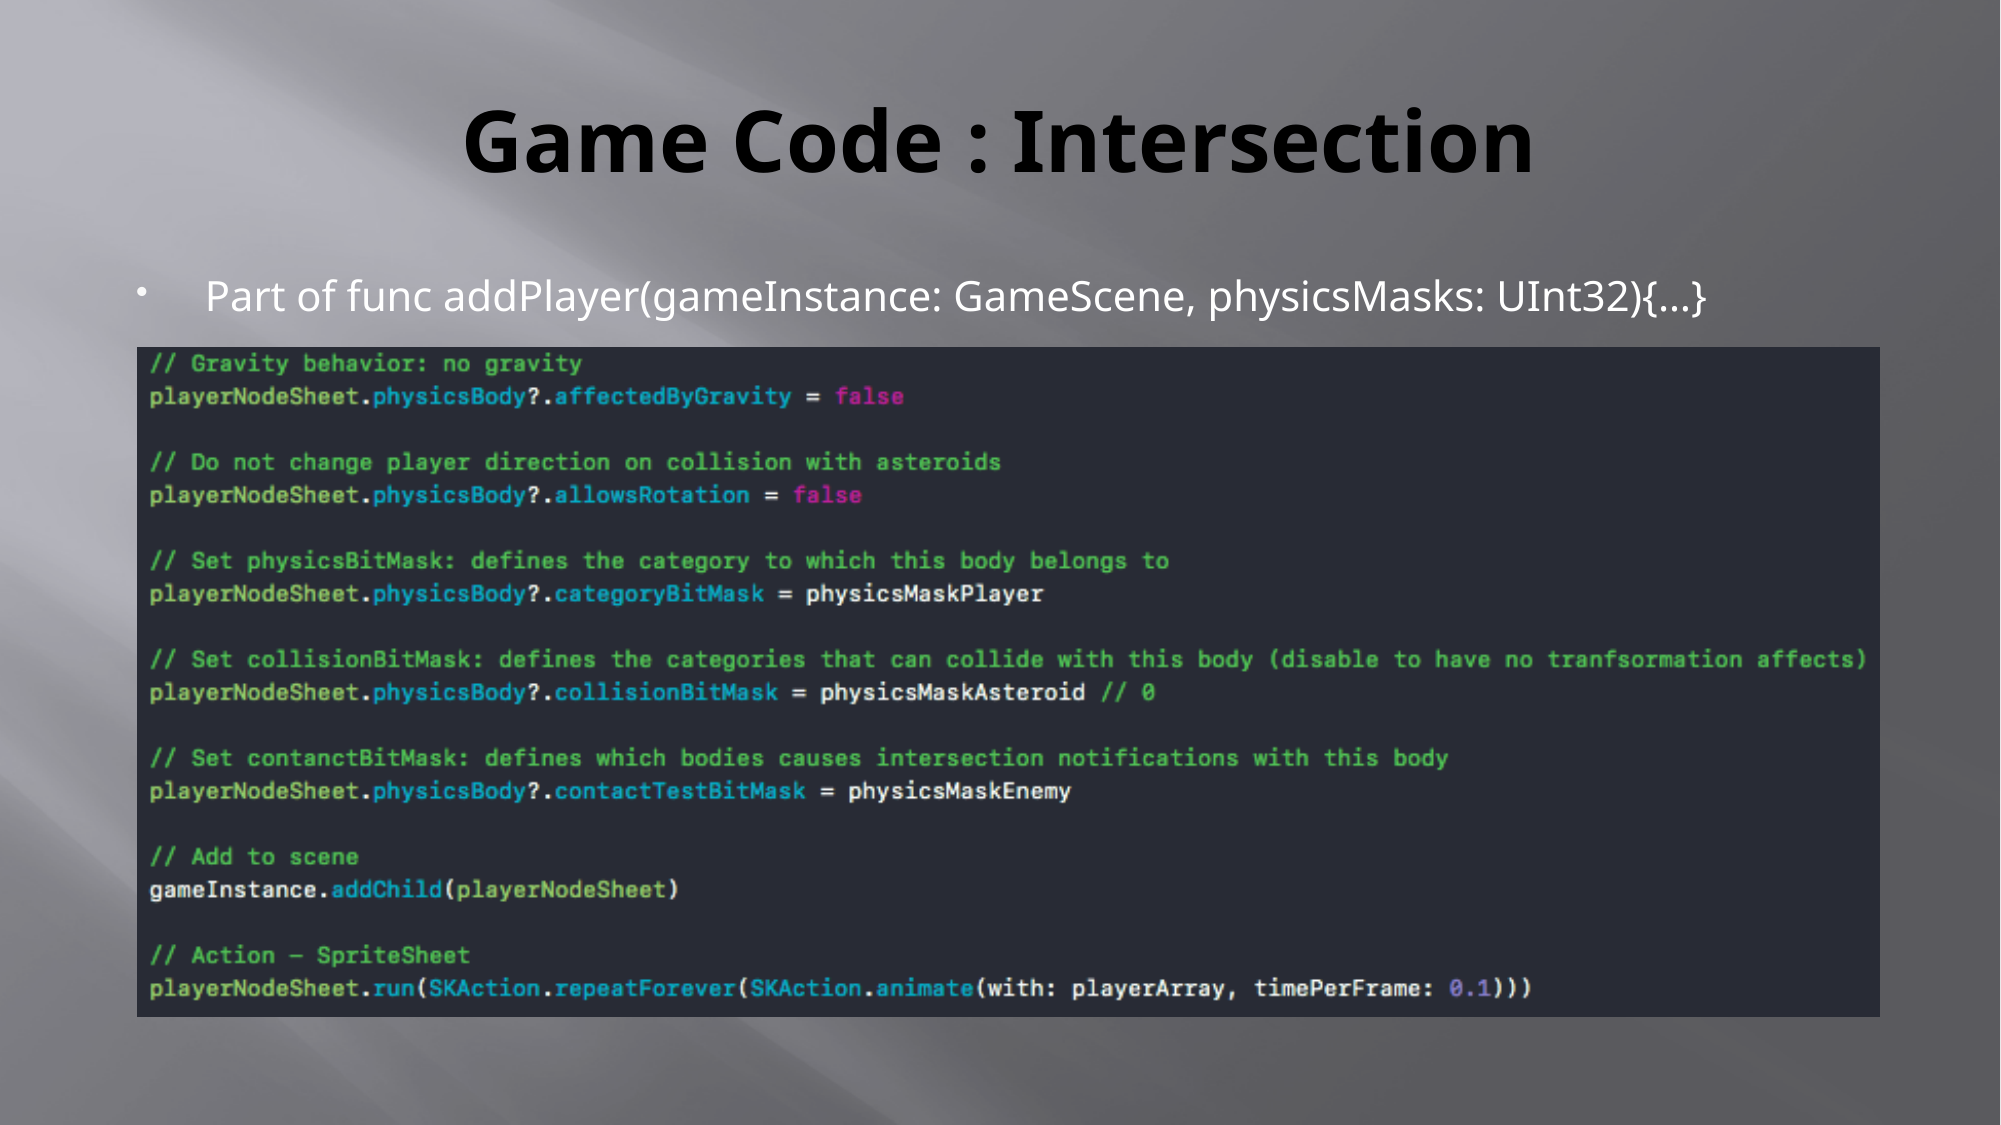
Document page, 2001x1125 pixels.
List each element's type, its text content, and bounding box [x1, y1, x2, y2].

title Game Code : Intersection [99, 45, 1900, 233]
list Part of func addPlayer(gameInstance: GameScene, physicsMasks: UInt32){…} [99, 262, 1923, 1035]
picture [137, 346, 1881, 1018]
